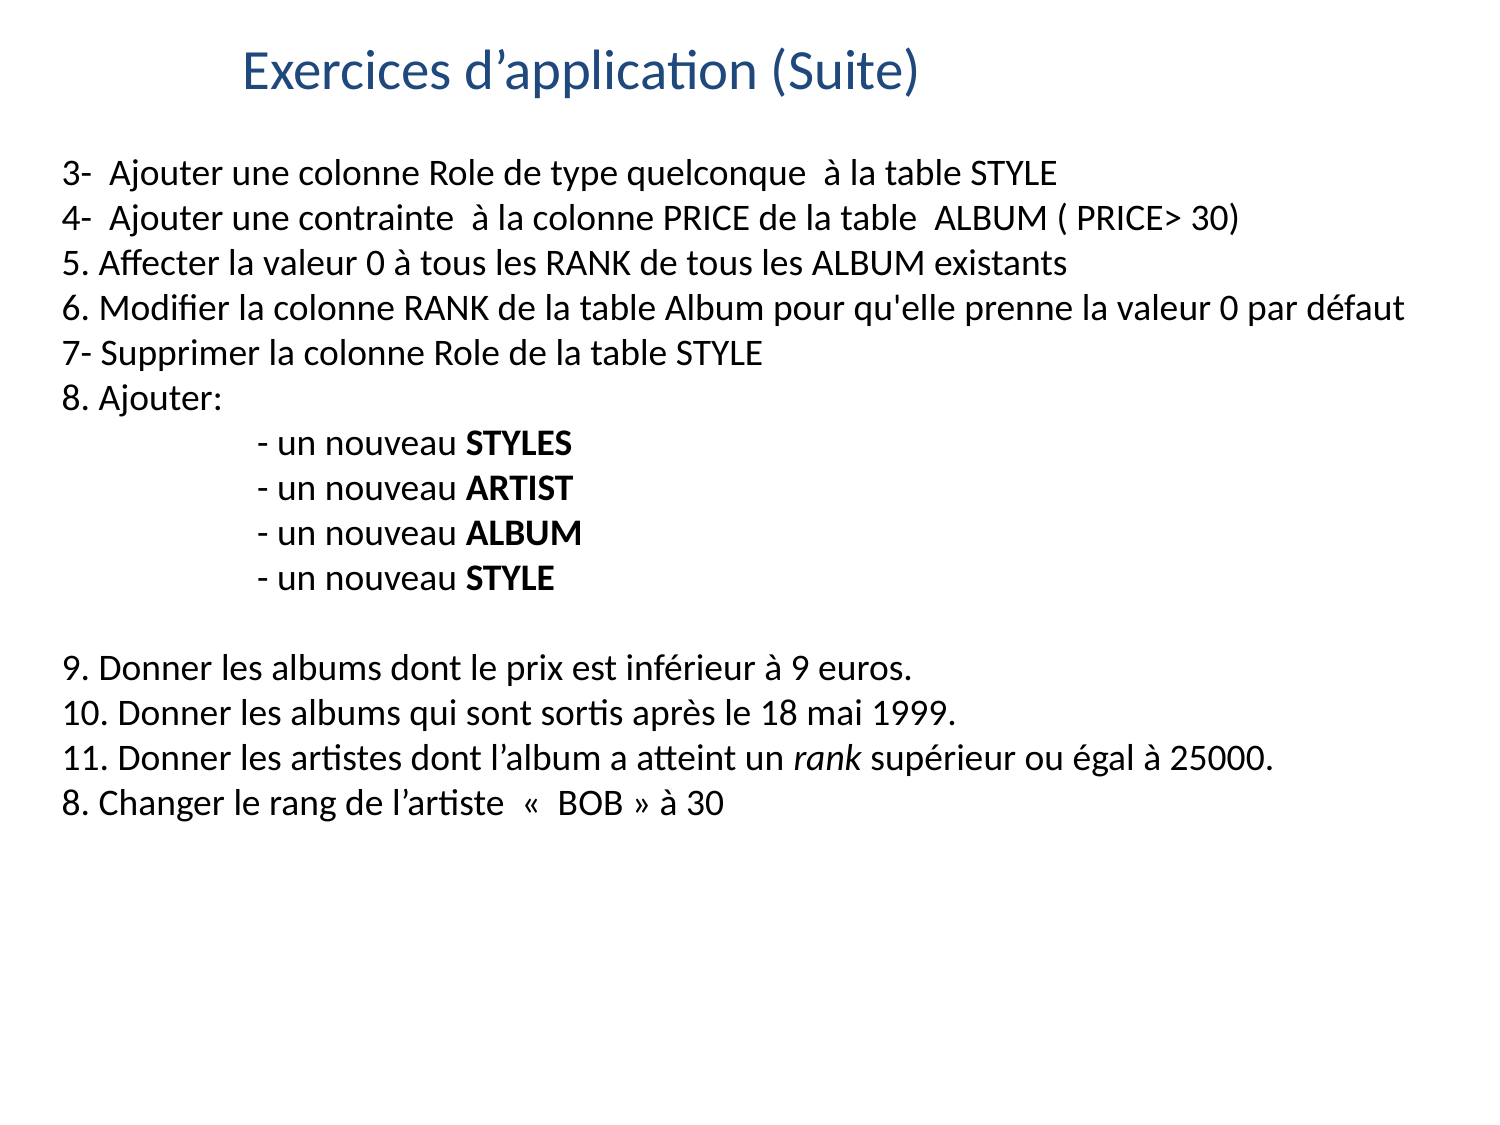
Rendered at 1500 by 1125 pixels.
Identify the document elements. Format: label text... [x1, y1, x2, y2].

text_box 3- Ajouter une colonne Role de type quelconque à la table STYLE 4- Ajouter une contrainte à la colonne PRICE de la table ALBUM ( PRICE> 30) 5. Affecter la valeur 0 à tous les RANK de tous les ALBUM existants 6. Modifier la colonne RANK de la table Album pour qu'elle prenne la valeur 0 par défaut 7- Supprimer la colonne Role de la table STYLE 8. Ajouter: - un nouveau STYLES - un nouveau ARTIST - un nouveau ALBUM - un nouveau STYLE 9. Donner les albums dont le prix est inférieur à 9 euros. 10. Donner les albums qui sont sortis après le 18 mai 1999. 11. Donner les artistes dont l’album a atteint un rank supérieur ou égal à 25000. 8. Changer le rang de l’artiste « BOB » à 30 [46, 140, 1430, 921]
title Exercices d’application (Suite) [23, 23, 1374, 141]
